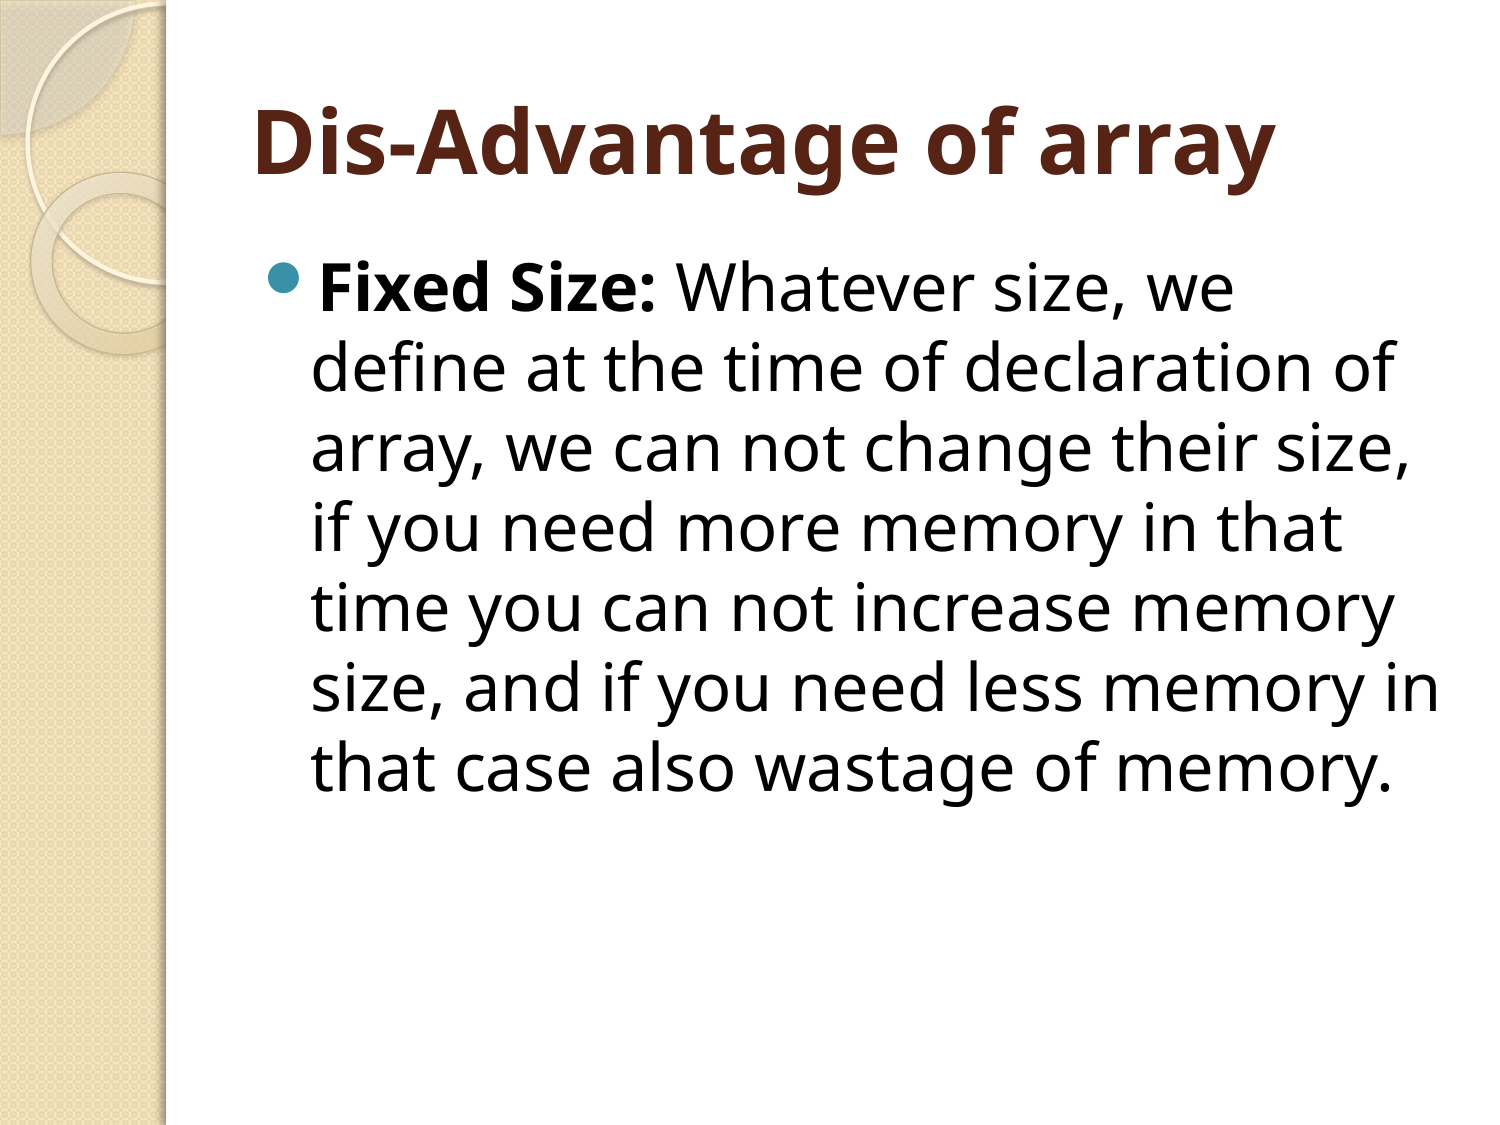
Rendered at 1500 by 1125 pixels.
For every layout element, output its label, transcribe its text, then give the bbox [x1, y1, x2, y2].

title Dis-Advantage of array [235, 45, 1466, 233]
list Fixed Size: Whatever size, we define at the time of declaration of array, we can not change their size, if you need more memory in that time you can not increase memory size, and if you need less memory in that case also wastage of memory. [235, 237, 1466, 1025]
